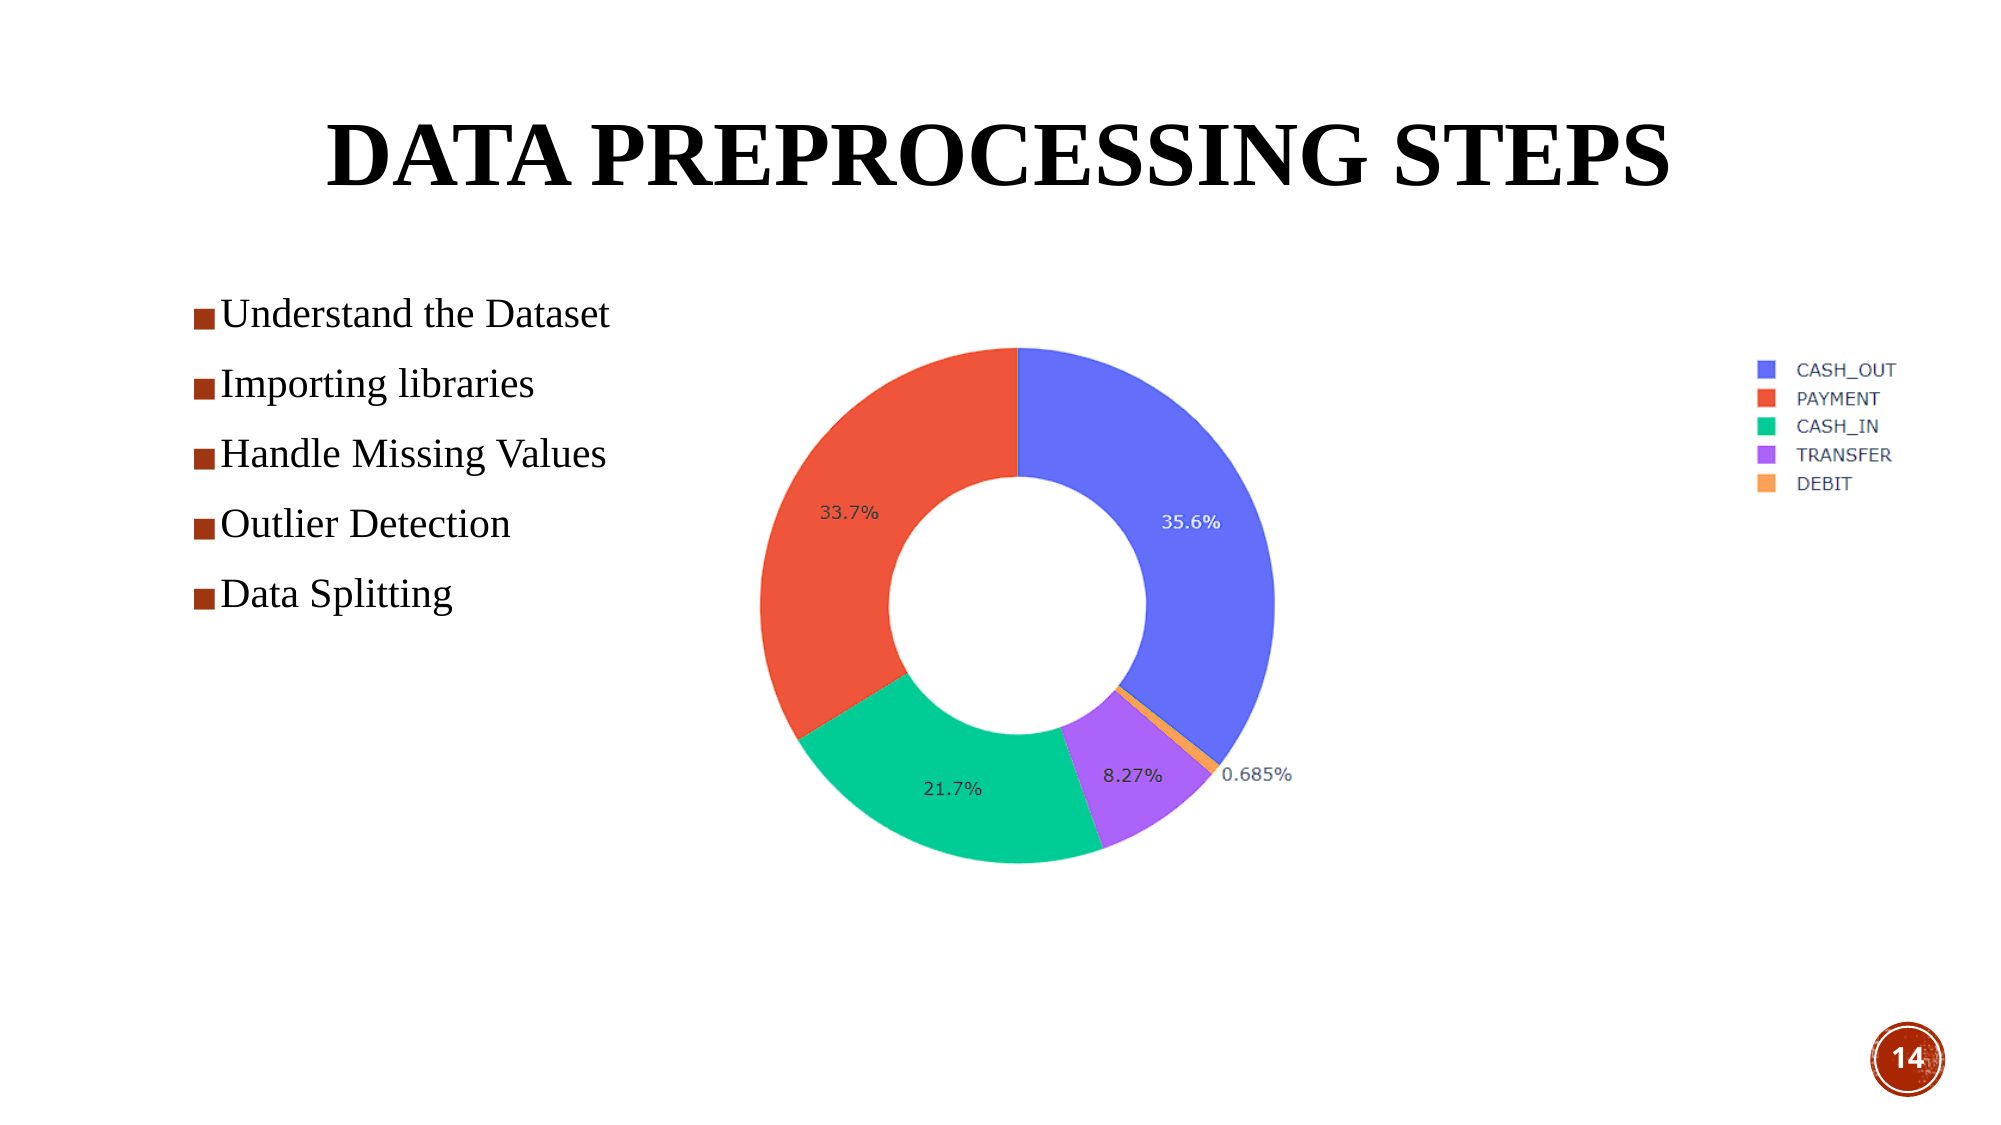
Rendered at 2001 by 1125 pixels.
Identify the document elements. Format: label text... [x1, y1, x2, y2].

picture [1887, 1021, 1929, 1028]
slide_number ‹#› [1855, 1028, 1961, 1089]
picture [720, 229, 1937, 896]
list Understand the Dataset Importing libraries Handle Missing Values Outlier Detection Data Splitting [175, 284, 1826, 1013]
picture [1884, 1089, 1931, 1097]
title DATA PREPROCESSING STEPS [175, 79, 1826, 232]
